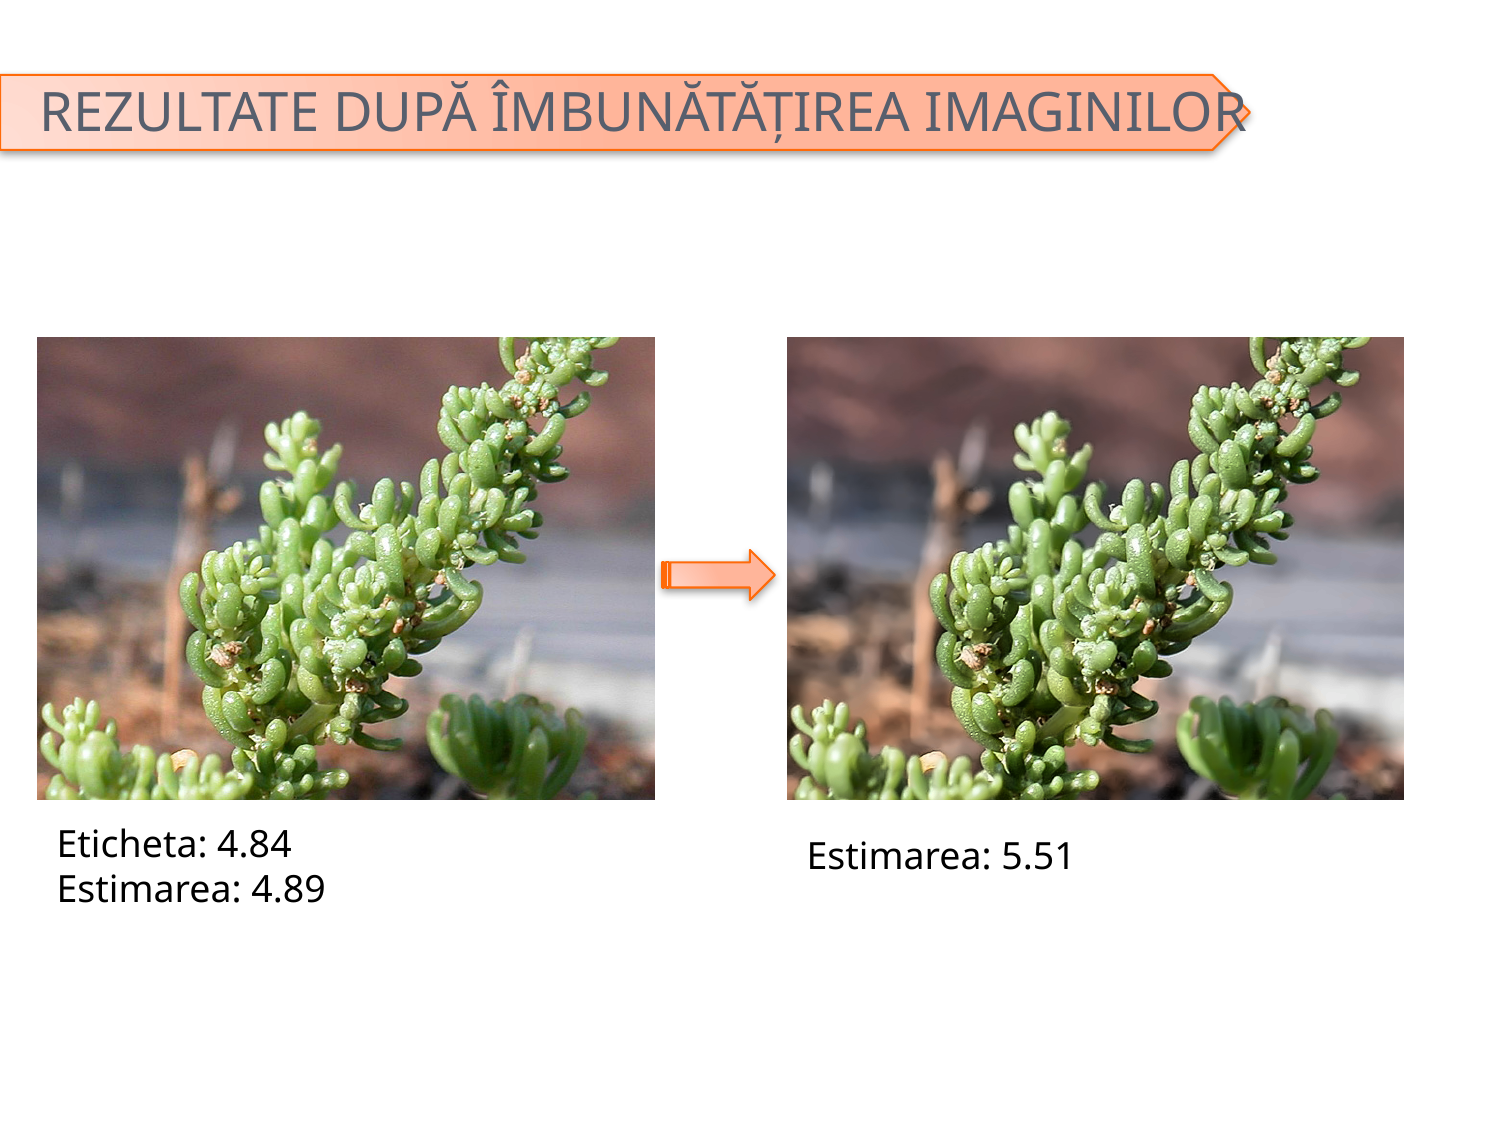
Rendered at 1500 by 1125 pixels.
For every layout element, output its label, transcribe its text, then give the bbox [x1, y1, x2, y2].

text_box [661, 549, 776, 601]
title Rezultate după îmbunătățirea imaginilor [24, 62, 1263, 150]
text_box Eticheta: 4.84 Estimarea: 4.89 [41, 812, 341, 918]
text_box Estimarea: 5.51 [791, 824, 1091, 885]
picture [36, 336, 655, 801]
picture [786, 336, 1405, 801]
text_box [0, 73, 1214, 151]
